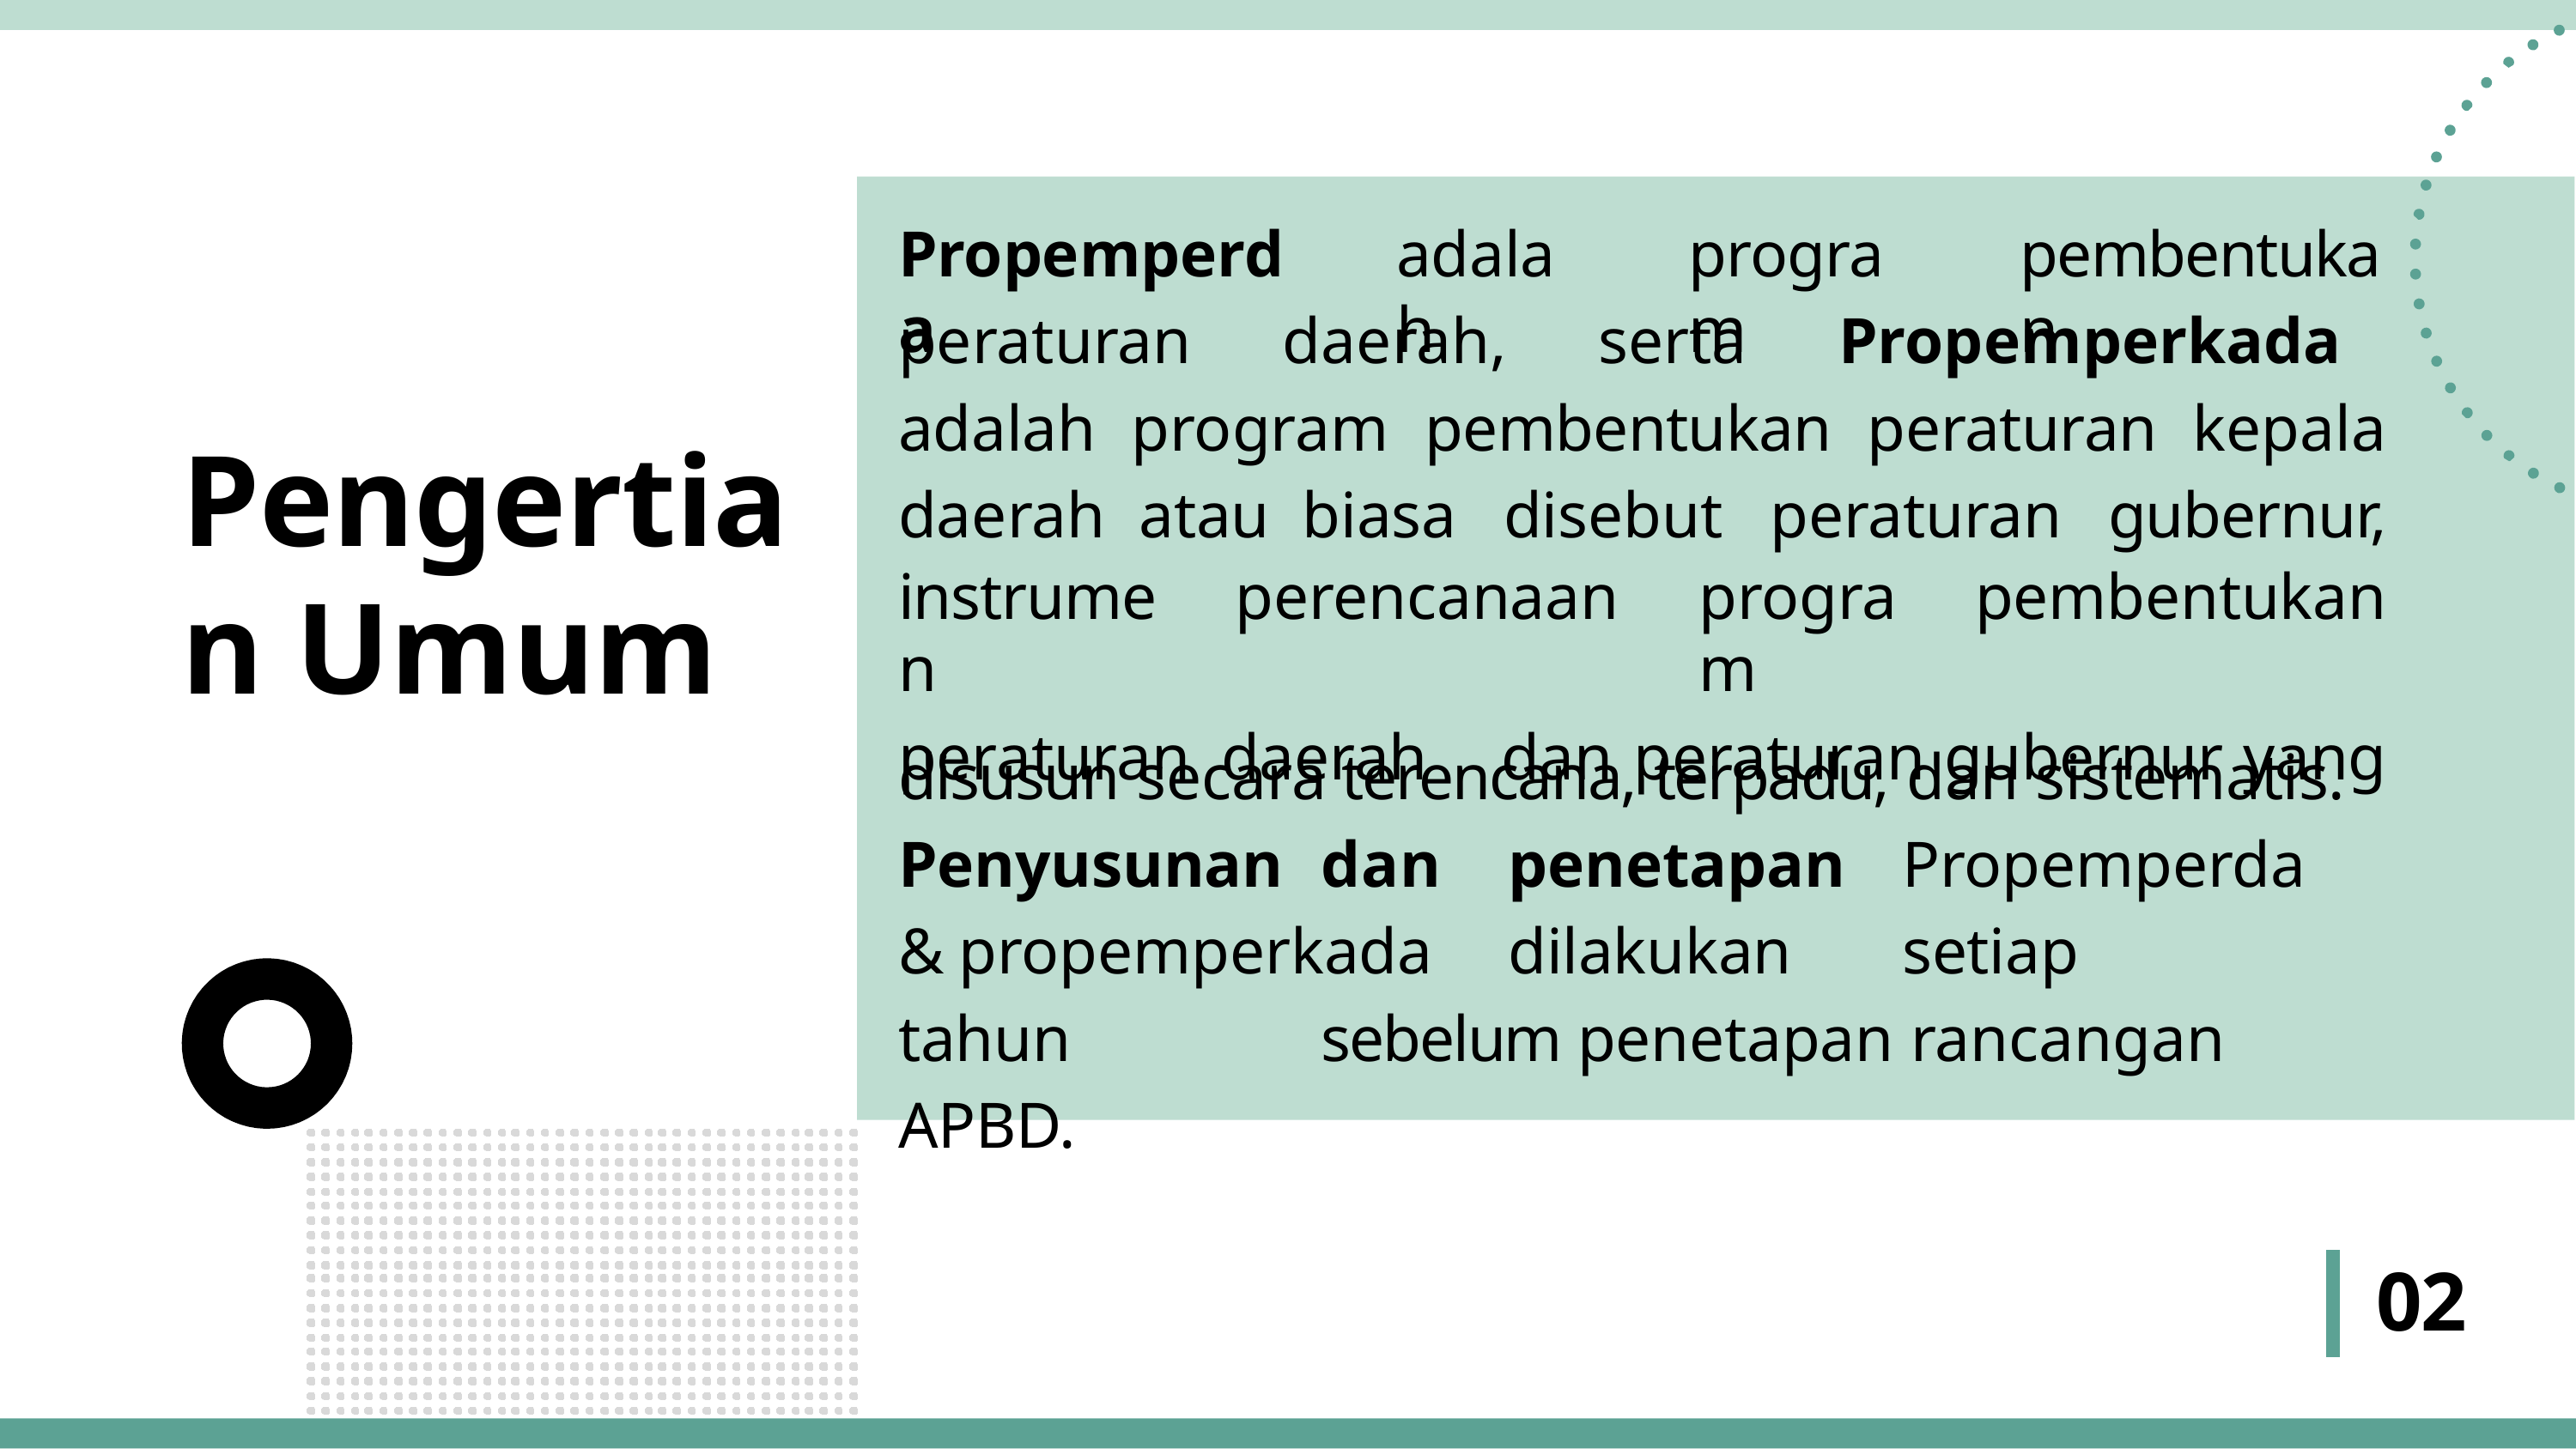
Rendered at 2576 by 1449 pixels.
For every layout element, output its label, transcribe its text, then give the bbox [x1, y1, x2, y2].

picture [629, 1187, 638, 1196]
picture [409, 1143, 417, 1152]
picture [791, 1216, 800, 1225]
picture [687, 1333, 696, 1342]
picture [483, 1391, 491, 1401]
picture [717, 1143, 726, 1152]
picture [423, 1348, 432, 1356]
picture [672, 1202, 681, 1210]
picture [644, 1362, 653, 1371]
picture [409, 1362, 417, 1371]
picture [526, 1158, 534, 1167]
picture [511, 1216, 519, 1225]
picture [747, 1391, 756, 1401]
picture [364, 1348, 373, 1356]
picture [511, 1304, 519, 1313]
picture [687, 1304, 696, 1313]
picture [791, 1362, 800, 1371]
picture [791, 1377, 800, 1385]
picture [762, 1274, 770, 1282]
picture [819, 1158, 828, 1167]
picture [585, 1143, 593, 1152]
picture [394, 1362, 403, 1371]
picture [585, 1304, 593, 1313]
picture [483, 1246, 491, 1255]
picture [834, 1377, 842, 1385]
picture [747, 1187, 756, 1196]
picture [438, 1274, 447, 1282]
picture [615, 1319, 623, 1327]
picture [834, 1319, 842, 1327]
picture [364, 1158, 373, 1167]
picture [541, 1288, 550, 1298]
picture [776, 1216, 785, 1225]
picture [672, 1261, 681, 1270]
picture [629, 1348, 638, 1356]
picture [394, 1187, 403, 1196]
picture [556, 1304, 564, 1313]
picture [615, 1128, 623, 1137]
picture [791, 1187, 800, 1196]
picture [307, 1246, 315, 1255]
picture [483, 1377, 491, 1385]
picture [732, 1391, 740, 1401]
picture [849, 1128, 858, 1137]
picture [526, 1231, 534, 1240]
picture [849, 1362, 858, 1371]
picture [644, 1143, 653, 1152]
picture [834, 1216, 842, 1225]
picture [732, 1288, 740, 1298]
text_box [856, 24, 2575, 1120]
picture [498, 1319, 507, 1327]
picture [747, 1377, 756, 1385]
picture [629, 1173, 638, 1181]
picture [805, 1173, 813, 1181]
picture [585, 1187, 593, 1196]
picture [849, 1261, 858, 1270]
picture [791, 1288, 800, 1298]
picture [423, 1173, 432, 1181]
picture [585, 1128, 593, 1137]
picture [468, 1231, 477, 1240]
picture [423, 1391, 432, 1401]
picture [453, 1304, 462, 1313]
picture [717, 1319, 726, 1327]
picture [307, 1261, 315, 1270]
picture [805, 1246, 813, 1255]
picture [511, 1362, 519, 1371]
picture [483, 1261, 491, 1270]
picture [570, 1304, 579, 1313]
picture [658, 1128, 666, 1137]
picture [849, 1143, 858, 1152]
picture [394, 1216, 403, 1225]
picture [336, 1319, 344, 1327]
picture [600, 1274, 609, 1282]
picture [615, 1362, 623, 1371]
picture [702, 1173, 711, 1181]
picture [849, 1231, 858, 1240]
picture [776, 1391, 785, 1401]
picture [615, 1143, 623, 1152]
picture [672, 1304, 681, 1313]
picture [717, 1173, 726, 1181]
picture [672, 1377, 681, 1385]
picture [762, 1187, 770, 1196]
picture [423, 1128, 432, 1137]
picture [762, 1319, 770, 1327]
picture [615, 1288, 623, 1298]
picture [805, 1231, 813, 1240]
picture [805, 1202, 813, 1210]
picture [776, 1231, 785, 1240]
picture [672, 1333, 681, 1342]
picture [498, 1231, 507, 1240]
picture [585, 1173, 593, 1181]
picture [511, 1319, 519, 1327]
picture [321, 1173, 330, 1181]
picture [453, 1362, 462, 1371]
picture [644, 1261, 653, 1270]
picture [423, 1362, 432, 1371]
picture [849, 1348, 858, 1356]
picture [498, 1274, 507, 1282]
picture [834, 1158, 842, 1167]
picture [629, 1391, 638, 1401]
picture [453, 1246, 462, 1255]
picture [468, 1348, 477, 1356]
picture [321, 1202, 330, 1210]
picture [483, 1173, 491, 1181]
picture [379, 1274, 387, 1282]
picture [498, 1377, 507, 1385]
picture [468, 1173, 477, 1181]
picture [438, 1216, 447, 1225]
picture [468, 1128, 477, 1137]
picture [849, 1391, 858, 1401]
picture [526, 1187, 534, 1196]
picture [687, 1216, 696, 1225]
picture [351, 1288, 360, 1298]
picture [762, 1231, 770, 1240]
picture [717, 1304, 726, 1313]
picture [364, 1173, 373, 1181]
picture [805, 1288, 813, 1298]
picture [805, 1128, 813, 1137]
picture [438, 1246, 447, 1255]
picture [644, 1216, 653, 1225]
picture [321, 1128, 330, 1137]
picture [819, 1261, 828, 1270]
picture [629, 1362, 638, 1371]
picture [658, 1202, 666, 1210]
picture [541, 1202, 550, 1210]
picture [526, 1261, 534, 1270]
picture [307, 1202, 315, 1210]
picture [379, 1304, 387, 1313]
picture [379, 1288, 387, 1298]
picture [658, 1158, 666, 1167]
picture [453, 1202, 462, 1210]
text_box Pengertian Umum [179, 417, 814, 719]
picture [791, 1348, 800, 1356]
picture [849, 1304, 858, 1313]
picture [762, 1288, 770, 1298]
picture [394, 1173, 403, 1181]
picture [379, 1187, 387, 1196]
picture [351, 1202, 360, 1210]
picture [570, 1348, 579, 1356]
picture [819, 1246, 828, 1255]
picture [687, 1261, 696, 1270]
picture [672, 1391, 681, 1401]
picture [702, 1362, 711, 1371]
picture [453, 1143, 462, 1152]
picture [672, 1348, 681, 1356]
picture [511, 1274, 519, 1282]
picture [541, 1187, 550, 1196]
picture [468, 1202, 477, 1210]
picture [511, 1348, 519, 1356]
picture [483, 1128, 491, 1137]
picture [672, 1274, 681, 1282]
picture [321, 1348, 330, 1356]
picture [409, 1187, 417, 1196]
picture [307, 1319, 315, 1327]
picture [747, 1231, 756, 1240]
picture [453, 1319, 462, 1327]
picture [702, 1158, 711, 1167]
picture [379, 1246, 387, 1255]
picture [747, 1288, 756, 1298]
picture [776, 1261, 785, 1270]
picture [307, 1377, 315, 1385]
picture [672, 1319, 681, 1327]
picture [732, 1319, 740, 1327]
picture [644, 1348, 653, 1356]
picture [658, 1362, 666, 1371]
picture [438, 1377, 447, 1385]
picture [511, 1187, 519, 1196]
picture [394, 1246, 403, 1255]
picture [321, 1362, 330, 1371]
picture [819, 1377, 828, 1385]
picture [483, 1216, 491, 1225]
picture [453, 1288, 462, 1298]
picture [615, 1333, 623, 1342]
picture [570, 1288, 579, 1298]
picture [644, 1246, 653, 1255]
picture [336, 1158, 344, 1167]
picture [511, 1158, 519, 1167]
picture [438, 1304, 447, 1313]
picture [819, 1362, 828, 1371]
picture [570, 1128, 579, 1137]
picture [762, 1216, 770, 1225]
picture [629, 1333, 638, 1342]
picture [438, 1187, 447, 1196]
picture [483, 1158, 491, 1167]
picture [556, 1128, 564, 1137]
picture [364, 1261, 373, 1270]
picture [819, 1173, 828, 1181]
picture [526, 1362, 534, 1371]
picture [526, 1246, 534, 1255]
picture [438, 1319, 447, 1327]
picture [438, 1333, 447, 1342]
picture [805, 1377, 813, 1385]
picture [732, 1274, 740, 1282]
picture [379, 1216, 387, 1225]
picture [776, 1143, 785, 1152]
picture [541, 1377, 550, 1385]
picture [834, 1288, 842, 1298]
picture [776, 1304, 785, 1313]
picture [819, 1304, 828, 1313]
picture [364, 1362, 373, 1371]
picture [307, 1274, 315, 1282]
picture [409, 1246, 417, 1255]
picture [409, 1158, 417, 1167]
picture [672, 1173, 681, 1181]
picture [394, 1391, 403, 1401]
picture [409, 1261, 417, 1270]
picture [747, 1158, 756, 1167]
picture [468, 1391, 477, 1401]
picture [687, 1231, 696, 1240]
picture [483, 1304, 491, 1313]
picture [498, 1187, 507, 1196]
picture [791, 1333, 800, 1342]
picture [498, 1304, 507, 1313]
picture [394, 1304, 403, 1313]
picture [776, 1246, 785, 1255]
picture [556, 1319, 564, 1327]
picture [468, 1377, 477, 1385]
picture [834, 1231, 842, 1240]
picture [672, 1128, 681, 1137]
picture [658, 1246, 666, 1255]
picture [570, 1173, 579, 1181]
picture [732, 1377, 740, 1385]
picture [307, 1362, 315, 1371]
picture [747, 1274, 756, 1282]
picture [615, 1304, 623, 1313]
picture [747, 1304, 756, 1313]
picture [834, 1202, 842, 1210]
picture [438, 1288, 447, 1298]
picture [409, 1319, 417, 1327]
picture [672, 1216, 681, 1225]
picture [409, 1377, 417, 1385]
picture [379, 1348, 387, 1356]
picture [732, 1216, 740, 1225]
picture [423, 1231, 432, 1240]
picture [629, 1319, 638, 1327]
picture [364, 1216, 373, 1225]
picture [336, 1274, 344, 1282]
picture [672, 1158, 681, 1167]
picture [791, 1202, 800, 1210]
picture [849, 1173, 858, 1181]
picture [556, 1333, 564, 1342]
picture [336, 1377, 344, 1385]
picture [732, 1246, 740, 1255]
picture [321, 1288, 330, 1298]
picture [541, 1143, 550, 1152]
picture [805, 1362, 813, 1371]
picture [615, 1348, 623, 1356]
picture [394, 1202, 403, 1210]
picture [805, 1304, 813, 1313]
picture [702, 1377, 711, 1385]
picture [570, 1216, 579, 1225]
picture [541, 1304, 550, 1313]
picture [541, 1348, 550, 1356]
picture [526, 1202, 534, 1210]
picture [423, 1288, 432, 1298]
picture [819, 1187, 828, 1196]
picture [556, 1187, 564, 1196]
picture [423, 1202, 432, 1210]
picture [351, 1319, 360, 1327]
picture [776, 1173, 785, 1181]
picture [600, 1319, 609, 1327]
picture [483, 1274, 491, 1282]
picture [468, 1261, 477, 1270]
picture [409, 1128, 417, 1137]
picture [321, 1143, 330, 1152]
picture [511, 1261, 519, 1270]
picture [453, 1377, 462, 1385]
picture [468, 1246, 477, 1255]
picture [453, 1216, 462, 1225]
picture [409, 1304, 417, 1313]
picture [849, 1216, 858, 1225]
picture [644, 1391, 653, 1401]
picture [570, 1231, 579, 1240]
picture [672, 1246, 681, 1255]
picture [336, 1304, 344, 1313]
picture [351, 1231, 360, 1240]
picture [849, 1187, 858, 1196]
picture [776, 1158, 785, 1167]
picture [468, 1143, 477, 1152]
picture [483, 1202, 491, 1210]
picture [526, 1333, 534, 1342]
picture [834, 1173, 842, 1181]
picture [644, 1231, 653, 1240]
picture [336, 1246, 344, 1255]
picture [834, 1246, 842, 1255]
picture [364, 1333, 373, 1342]
picture [672, 1231, 681, 1240]
picture [570, 1274, 579, 1282]
picture [526, 1348, 534, 1356]
picture [600, 1128, 609, 1137]
picture [379, 1261, 387, 1270]
picture [541, 1128, 550, 1137]
picture [453, 1391, 462, 1401]
picture [351, 1173, 360, 1181]
picture [468, 1158, 477, 1167]
picture [629, 1143, 638, 1152]
picture [629, 1304, 638, 1313]
picture [409, 1348, 417, 1356]
picture [658, 1143, 666, 1152]
picture [423, 1319, 432, 1327]
picture [702, 1202, 711, 1210]
picture [776, 1202, 785, 1210]
picture [644, 1128, 653, 1137]
picture [629, 1261, 638, 1270]
picture [394, 1333, 403, 1342]
picture [364, 1391, 373, 1401]
picture [556, 1231, 564, 1240]
picture [702, 1128, 711, 1137]
picture [791, 1158, 800, 1167]
picture [819, 1202, 828, 1210]
picture [717, 1261, 726, 1270]
picture [570, 1333, 579, 1342]
picture [658, 1348, 666, 1356]
picture [379, 1158, 387, 1167]
picture [747, 1362, 756, 1371]
picture [600, 1143, 609, 1152]
picture [453, 1274, 462, 1282]
picture [805, 1274, 813, 1282]
picture [615, 1377, 623, 1385]
picture [468, 1333, 477, 1342]
picture [629, 1274, 638, 1282]
picture [776, 1187, 785, 1196]
picture [511, 1333, 519, 1342]
picture [717, 1187, 726, 1196]
picture [658, 1319, 666, 1327]
picture [600, 1216, 609, 1225]
picture [364, 1274, 373, 1282]
picture [351, 1362, 360, 1371]
picture [717, 1274, 726, 1282]
picture [762, 1246, 770, 1255]
picture [644, 1377, 653, 1385]
picture [409, 1288, 417, 1298]
picture [834, 1274, 842, 1282]
picture [321, 1187, 330, 1196]
picture [687, 1319, 696, 1327]
picture [834, 1348, 842, 1356]
picture [717, 1202, 726, 1210]
picture [717, 1158, 726, 1167]
picture [615, 1274, 623, 1282]
picture [379, 1128, 387, 1137]
picture [498, 1348, 507, 1356]
picture [747, 1143, 756, 1152]
picture [468, 1274, 477, 1282]
picture [438, 1143, 447, 1152]
picture [321, 1319, 330, 1327]
picture [453, 1348, 462, 1356]
picture [585, 1216, 593, 1225]
picture [307, 1128, 315, 1137]
picture [556, 1261, 564, 1270]
picture [819, 1128, 828, 1137]
picture [364, 1187, 373, 1196]
picture [498, 1391, 507, 1401]
picture [615, 1391, 623, 1401]
picture [351, 1246, 360, 1255]
picture [351, 1216, 360, 1225]
picture [468, 1362, 477, 1371]
picture [762, 1261, 770, 1270]
picture [747, 1261, 756, 1270]
picture [541, 1158, 550, 1167]
picture [307, 1158, 315, 1167]
picture [307, 1216, 315, 1225]
picture [511, 1391, 519, 1401]
picture [438, 1202, 447, 1210]
picture [687, 1143, 696, 1152]
picture [600, 1187, 609, 1196]
picture [687, 1377, 696, 1385]
picture [321, 1246, 330, 1255]
picture [747, 1319, 756, 1327]
picture [687, 1187, 696, 1196]
picture [600, 1348, 609, 1356]
picture [762, 1391, 770, 1401]
picture [438, 1128, 447, 1137]
picture [834, 1391, 842, 1401]
text_box [202, 979, 332, 1108]
picture [336, 1391, 344, 1401]
picture [379, 1319, 387, 1327]
picture [687, 1288, 696, 1298]
picture [600, 1261, 609, 1270]
picture [541, 1261, 550, 1270]
picture [423, 1377, 432, 1385]
picture [423, 1333, 432, 1342]
picture [805, 1319, 813, 1327]
picture [307, 1348, 315, 1356]
picture [776, 1274, 785, 1282]
picture [732, 1128, 740, 1137]
picture [526, 1377, 534, 1385]
picture [409, 1274, 417, 1282]
picture [672, 1288, 681, 1298]
picture [526, 1143, 534, 1152]
picture [351, 1304, 360, 1313]
picture [394, 1128, 403, 1137]
picture [585, 1377, 593, 1385]
picture [732, 1231, 740, 1240]
picture [556, 1216, 564, 1225]
picture [644, 1158, 653, 1167]
picture [526, 1304, 534, 1313]
picture [438, 1261, 447, 1270]
picture [747, 1246, 756, 1255]
picture [511, 1173, 519, 1181]
picture [351, 1274, 360, 1282]
picture [600, 1202, 609, 1210]
picture [776, 1288, 785, 1298]
picture [438, 1348, 447, 1356]
picture [556, 1362, 564, 1371]
picture [585, 1274, 593, 1282]
picture [658, 1288, 666, 1298]
picture [834, 1128, 842, 1137]
picture [526, 1391, 534, 1401]
picture [849, 1274, 858, 1282]
picture [351, 1348, 360, 1356]
picture [834, 1143, 842, 1152]
picture [541, 1319, 550, 1327]
picture [321, 1304, 330, 1313]
picture [468, 1288, 477, 1298]
picture [336, 1348, 344, 1356]
picture [585, 1261, 593, 1270]
picture [819, 1231, 828, 1240]
picture [658, 1304, 666, 1313]
picture [615, 1246, 623, 1255]
picture [364, 1231, 373, 1240]
picture [394, 1158, 403, 1167]
picture [453, 1261, 462, 1270]
picture [438, 1173, 447, 1181]
picture [834, 1304, 842, 1313]
picture [762, 1362, 770, 1371]
picture [511, 1143, 519, 1152]
picture [541, 1333, 550, 1342]
text_box [0, 0, 2576, 30]
picture [511, 1246, 519, 1255]
picture [732, 1158, 740, 1167]
picture [658, 1231, 666, 1240]
picture [615, 1202, 623, 1210]
picture [570, 1246, 579, 1255]
picture [732, 1202, 740, 1210]
picture [762, 1304, 770, 1313]
picture [762, 1377, 770, 1385]
picture [321, 1333, 330, 1342]
picture [600, 1246, 609, 1255]
picture [364, 1128, 373, 1137]
picture [336, 1362, 344, 1371]
picture [336, 1261, 344, 1270]
picture [687, 1391, 696, 1401]
picture [423, 1246, 432, 1255]
picture [687, 1362, 696, 1371]
picture [498, 1202, 507, 1210]
picture [321, 1377, 330, 1385]
picture [717, 1246, 726, 1255]
picture [556, 1377, 564, 1385]
picture [819, 1391, 828, 1401]
picture [351, 1261, 360, 1270]
picture [453, 1173, 462, 1181]
picture [364, 1143, 373, 1152]
picture [556, 1158, 564, 1167]
picture [819, 1274, 828, 1282]
picture [658, 1173, 666, 1181]
picture [351, 1391, 360, 1401]
picture [629, 1231, 638, 1240]
picture [732, 1187, 740, 1196]
picture [336, 1187, 344, 1196]
picture [629, 1158, 638, 1167]
picture [394, 1274, 403, 1282]
picture [511, 1288, 519, 1298]
picture [819, 1348, 828, 1356]
picture [791, 1274, 800, 1282]
picture [526, 1128, 534, 1137]
picture [379, 1143, 387, 1152]
picture [672, 1187, 681, 1196]
picture [687, 1202, 696, 1210]
picture [438, 1391, 447, 1401]
picture [791, 1128, 800, 1137]
picture [483, 1288, 491, 1298]
picture [336, 1143, 344, 1152]
picture [600, 1231, 609, 1240]
picture [585, 1319, 593, 1327]
picture [672, 1143, 681, 1152]
picture [321, 1261, 330, 1270]
picture [511, 1231, 519, 1240]
picture [438, 1158, 447, 1167]
picture [585, 1231, 593, 1240]
picture [776, 1333, 785, 1342]
picture [570, 1391, 579, 1401]
picture [747, 1348, 756, 1356]
picture [453, 1187, 462, 1196]
picture [468, 1304, 477, 1313]
picture [849, 1319, 858, 1327]
picture [687, 1246, 696, 1255]
picture [394, 1377, 403, 1385]
picture [747, 1216, 756, 1225]
picture [762, 1143, 770, 1152]
picture [321, 1158, 330, 1167]
picture [615, 1231, 623, 1240]
picture [776, 1319, 785, 1327]
picture [658, 1187, 666, 1196]
picture [791, 1173, 800, 1181]
text_box disusun secara terencana, terpadu, dan sistematis. Penyusunan dan penetapan Propemperda & propemperkada dilakukan setiap tahun sebelum penetapan rancangan APBD. [896, 1126, 2388, 1161]
picture [438, 1362, 447, 1371]
picture [717, 1216, 726, 1225]
picture [556, 1274, 564, 1282]
picture [600, 1362, 609, 1371]
picture [819, 1319, 828, 1327]
picture [644, 1202, 653, 1210]
picture [629, 1288, 638, 1298]
picture [585, 1362, 593, 1371]
picture [732, 1333, 740, 1342]
picture [791, 1143, 800, 1152]
picture [423, 1143, 432, 1152]
picture [453, 1158, 462, 1167]
picture [805, 1216, 813, 1225]
picture [351, 1143, 360, 1152]
picture [615, 1216, 623, 1225]
picture [702, 1261, 711, 1270]
picture [658, 1391, 666, 1401]
picture [379, 1202, 387, 1210]
picture [394, 1231, 403, 1240]
picture [702, 1231, 711, 1240]
picture [585, 1202, 593, 1210]
picture [364, 1319, 373, 1327]
picture [570, 1187, 579, 1196]
picture [702, 1143, 711, 1152]
picture [791, 1246, 800, 1255]
picture [468, 1187, 477, 1196]
picture [747, 1202, 756, 1210]
picture [483, 1187, 491, 1196]
picture [658, 1377, 666, 1385]
picture [364, 1246, 373, 1255]
picture [629, 1216, 638, 1225]
picture [629, 1202, 638, 1210]
picture [483, 1231, 491, 1240]
picture [526, 1288, 534, 1298]
picture [321, 1231, 330, 1240]
picture [615, 1261, 623, 1270]
picture [600, 1158, 609, 1167]
picture [511, 1202, 519, 1210]
picture [702, 1304, 711, 1313]
picture [453, 1128, 462, 1137]
picture [336, 1202, 344, 1210]
picture [819, 1216, 828, 1225]
picture [570, 1377, 579, 1385]
picture [307, 1304, 315, 1313]
picture [423, 1261, 432, 1270]
picture [658, 1333, 666, 1342]
picture [409, 1173, 417, 1181]
picture [776, 1348, 785, 1356]
picture [717, 1362, 726, 1371]
picture [498, 1246, 507, 1255]
picture [849, 1202, 858, 1210]
picture [541, 1173, 550, 1181]
picture [409, 1202, 417, 1210]
picture [379, 1173, 387, 1181]
picture [307, 1288, 315, 1298]
picture [423, 1274, 432, 1282]
picture [483, 1333, 491, 1342]
picture [849, 1288, 858, 1298]
picture [600, 1377, 609, 1385]
picture [498, 1216, 507, 1225]
picture [615, 1158, 623, 1167]
picture [394, 1261, 403, 1270]
picture [526, 1173, 534, 1181]
picture [468, 1216, 477, 1225]
picture [791, 1304, 800, 1313]
picture [541, 1362, 550, 1371]
picture [351, 1158, 360, 1167]
picture [336, 1288, 344, 1298]
picture [644, 1274, 653, 1282]
picture [541, 1246, 550, 1255]
picture [511, 1377, 519, 1385]
picture [791, 1231, 800, 1240]
picture [570, 1202, 579, 1210]
picture [600, 1304, 609, 1313]
picture [849, 1246, 858, 1255]
picture [498, 1143, 507, 1152]
picture [526, 1319, 534, 1327]
picture [483, 1143, 491, 1152]
picture [776, 1377, 785, 1385]
picture [423, 1158, 432, 1167]
picture [379, 1362, 387, 1371]
picture [556, 1288, 564, 1298]
picture [498, 1158, 507, 1167]
picture [687, 1348, 696, 1356]
picture [600, 1173, 609, 1181]
picture [732, 1261, 740, 1270]
picture [615, 1173, 623, 1181]
picture [762, 1128, 770, 1137]
picture [498, 1288, 507, 1298]
picture [702, 1391, 711, 1401]
picture [629, 1377, 638, 1385]
picture [526, 1274, 534, 1282]
picture [717, 1231, 726, 1240]
picture [336, 1231, 344, 1240]
picture [483, 1319, 491, 1327]
picture [672, 1362, 681, 1371]
picture [364, 1377, 373, 1385]
picture [556, 1246, 564, 1255]
picture [717, 1128, 726, 1137]
text_box 02 [2374, 1252, 2470, 1348]
picture [805, 1261, 813, 1270]
picture [834, 1362, 842, 1371]
picture [717, 1288, 726, 1298]
picture [409, 1216, 417, 1225]
picture [585, 1246, 593, 1255]
picture [629, 1246, 638, 1255]
picture [394, 1348, 403, 1356]
picture [791, 1391, 800, 1401]
picture [762, 1348, 770, 1356]
picture [644, 1173, 653, 1181]
picture [849, 1158, 858, 1167]
picture [379, 1231, 387, 1240]
picture [717, 1377, 726, 1385]
picture [423, 1187, 432, 1196]
picture [570, 1362, 579, 1371]
picture [644, 1288, 653, 1298]
picture [717, 1391, 726, 1401]
picture [468, 1319, 477, 1327]
picture [423, 1216, 432, 1225]
picture [644, 1319, 653, 1327]
picture [791, 1319, 800, 1327]
picture [747, 1128, 756, 1137]
picture [394, 1288, 403, 1298]
picture [762, 1202, 770, 1210]
picture [409, 1231, 417, 1240]
picture [483, 1362, 491, 1371]
picture [423, 1304, 432, 1313]
picture [687, 1274, 696, 1282]
picture [307, 1333, 315, 1342]
picture [600, 1391, 609, 1401]
picture [702, 1216, 711, 1225]
picture [570, 1158, 579, 1167]
picture [819, 1288, 828, 1298]
picture [849, 1333, 858, 1342]
picture [307, 1391, 315, 1401]
picture [321, 1274, 330, 1282]
picture [762, 1158, 770, 1167]
picture [747, 1173, 756, 1181]
picture [732, 1173, 740, 1181]
picture [364, 1304, 373, 1313]
picture [702, 1246, 711, 1255]
picture [351, 1187, 360, 1196]
picture [336, 1333, 344, 1342]
picture [776, 1362, 785, 1371]
picture [556, 1202, 564, 1210]
picture [687, 1158, 696, 1167]
picture [541, 1391, 550, 1401]
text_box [0, 1407, 2576, 1449]
picture [732, 1348, 740, 1356]
picture [585, 1333, 593, 1342]
picture [570, 1319, 579, 1327]
picture [702, 1333, 711, 1342]
picture [438, 1231, 447, 1240]
picture [409, 1391, 417, 1401]
picture [336, 1216, 344, 1225]
picture [732, 1143, 740, 1152]
picture [834, 1261, 842, 1270]
picture [307, 1143, 315, 1152]
picture [351, 1377, 360, 1385]
picture [644, 1333, 653, 1342]
picture [702, 1348, 711, 1356]
picture [453, 1231, 462, 1240]
picture [805, 1143, 813, 1152]
picture [556, 1348, 564, 1356]
picture [321, 1216, 330, 1225]
picture [644, 1187, 653, 1196]
picture [600, 1333, 609, 1342]
picture [702, 1319, 711, 1327]
picture [379, 1333, 387, 1342]
picture [585, 1158, 593, 1167]
picture [644, 1304, 653, 1313]
picture [556, 1391, 564, 1401]
picture [717, 1333, 726, 1342]
picture [364, 1202, 373, 1210]
picture [307, 1187, 315, 1196]
picture [805, 1158, 813, 1167]
picture [834, 1333, 842, 1342]
picture [394, 1143, 403, 1152]
picture [658, 1274, 666, 1282]
picture [498, 1261, 507, 1270]
picture [791, 1261, 800, 1270]
picture [732, 1362, 740, 1371]
picture [351, 1128, 360, 1137]
picture [498, 1128, 507, 1137]
picture [307, 1173, 315, 1181]
picture [321, 1391, 330, 1401]
picture [351, 1333, 360, 1342]
picture [511, 1128, 519, 1137]
picture [849, 1377, 858, 1385]
picture [409, 1333, 417, 1342]
picture [805, 1391, 813, 1401]
picture [834, 1187, 842, 1196]
picture [307, 1231, 315, 1240]
picture [615, 1187, 623, 1196]
picture [585, 1348, 593, 1356]
picture [717, 1348, 726, 1356]
picture [658, 1216, 666, 1225]
picture [336, 1128, 344, 1137]
picture [747, 1333, 756, 1342]
picture [498, 1173, 507, 1181]
picture [585, 1288, 593, 1298]
picture [394, 1319, 403, 1327]
picture [541, 1274, 550, 1282]
picture [687, 1173, 696, 1181]
picture [453, 1333, 462, 1342]
picture [336, 1173, 344, 1181]
picture [819, 1333, 828, 1342]
picture [629, 1128, 638, 1137]
picture [498, 1362, 507, 1371]
picture [570, 1261, 579, 1270]
picture [379, 1391, 387, 1401]
picture [805, 1348, 813, 1356]
picture [819, 1143, 828, 1152]
picture [687, 1128, 696, 1137]
picture [805, 1333, 813, 1342]
picture [556, 1143, 564, 1152]
picture [379, 1377, 387, 1385]
picture [570, 1143, 579, 1152]
picture [732, 1304, 740, 1313]
picture [762, 1333, 770, 1342]
picture [483, 1348, 491, 1356]
picture [762, 1173, 770, 1181]
picture [658, 1261, 666, 1270]
picture [541, 1231, 550, 1240]
picture [556, 1173, 564, 1181]
picture [364, 1288, 373, 1298]
picture [702, 1274, 711, 1282]
picture [526, 1216, 534, 1225]
picture [702, 1288, 711, 1298]
picture [600, 1288, 609, 1298]
picture [805, 1187, 813, 1196]
picture [498, 1333, 507, 1342]
picture [702, 1187, 711, 1196]
picture [585, 1391, 593, 1401]
picture [541, 1216, 550, 1225]
picture [776, 1128, 785, 1137]
